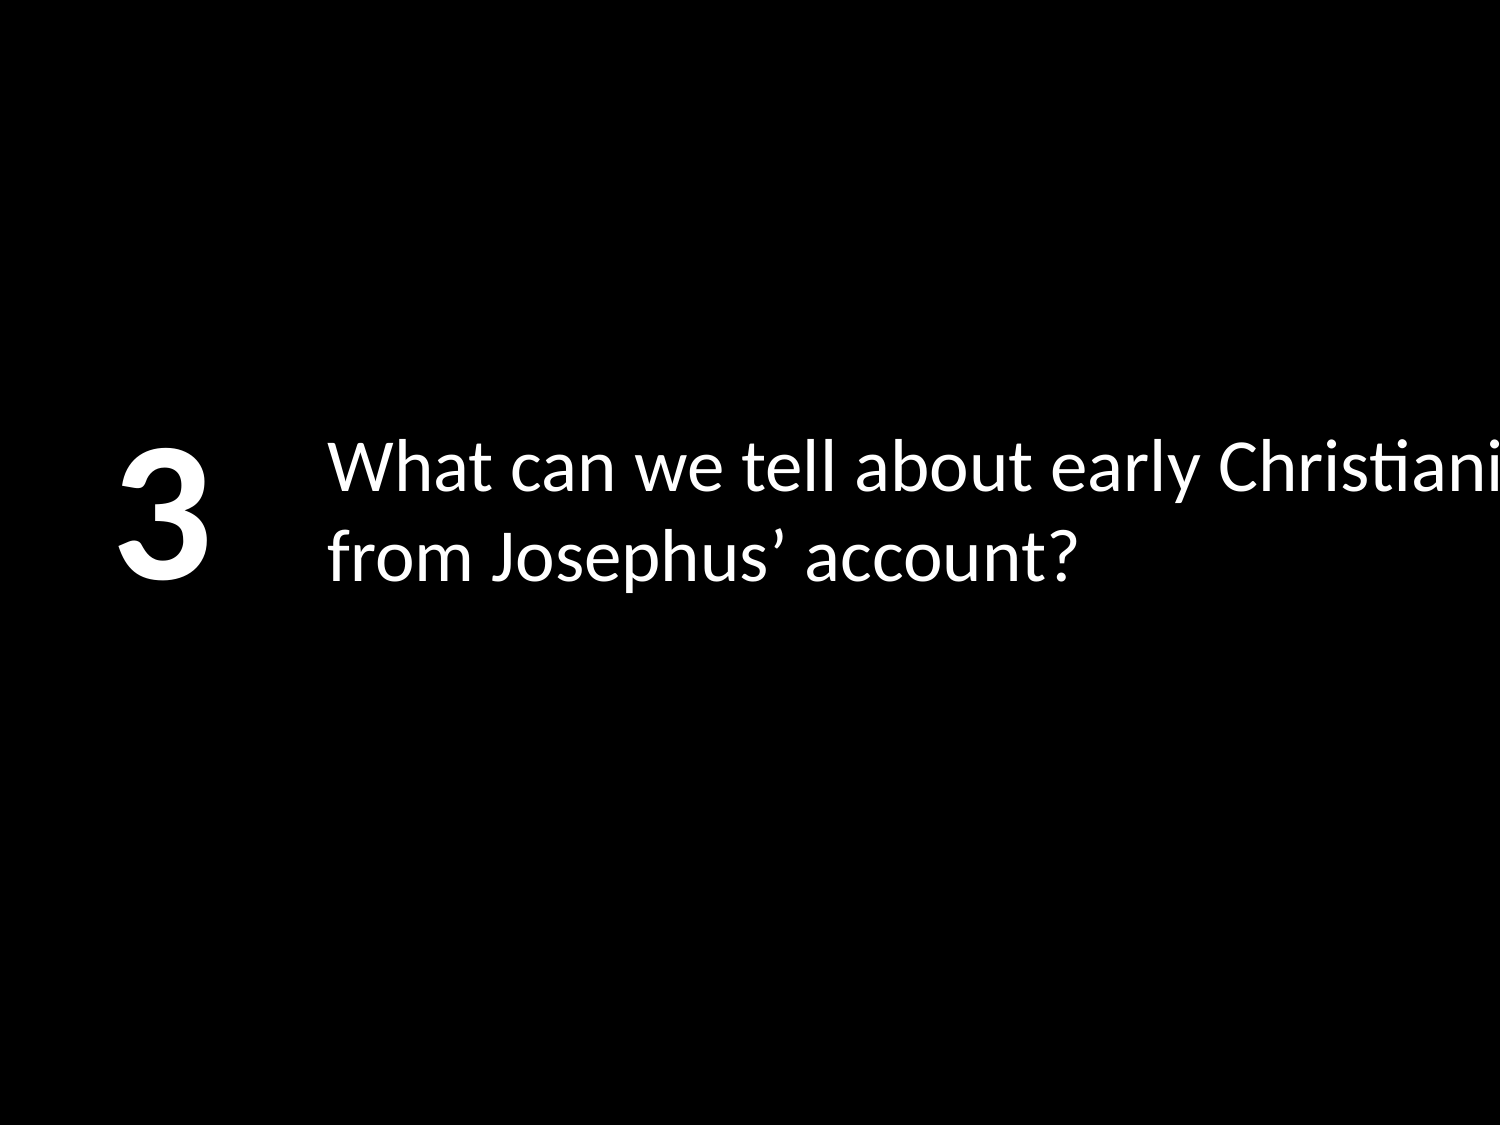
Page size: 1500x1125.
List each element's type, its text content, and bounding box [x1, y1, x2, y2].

title What can we tell about early Christianity from Josephus’ account? [312, 412, 1500, 600]
list 3 [0, 262, 213, 738]
